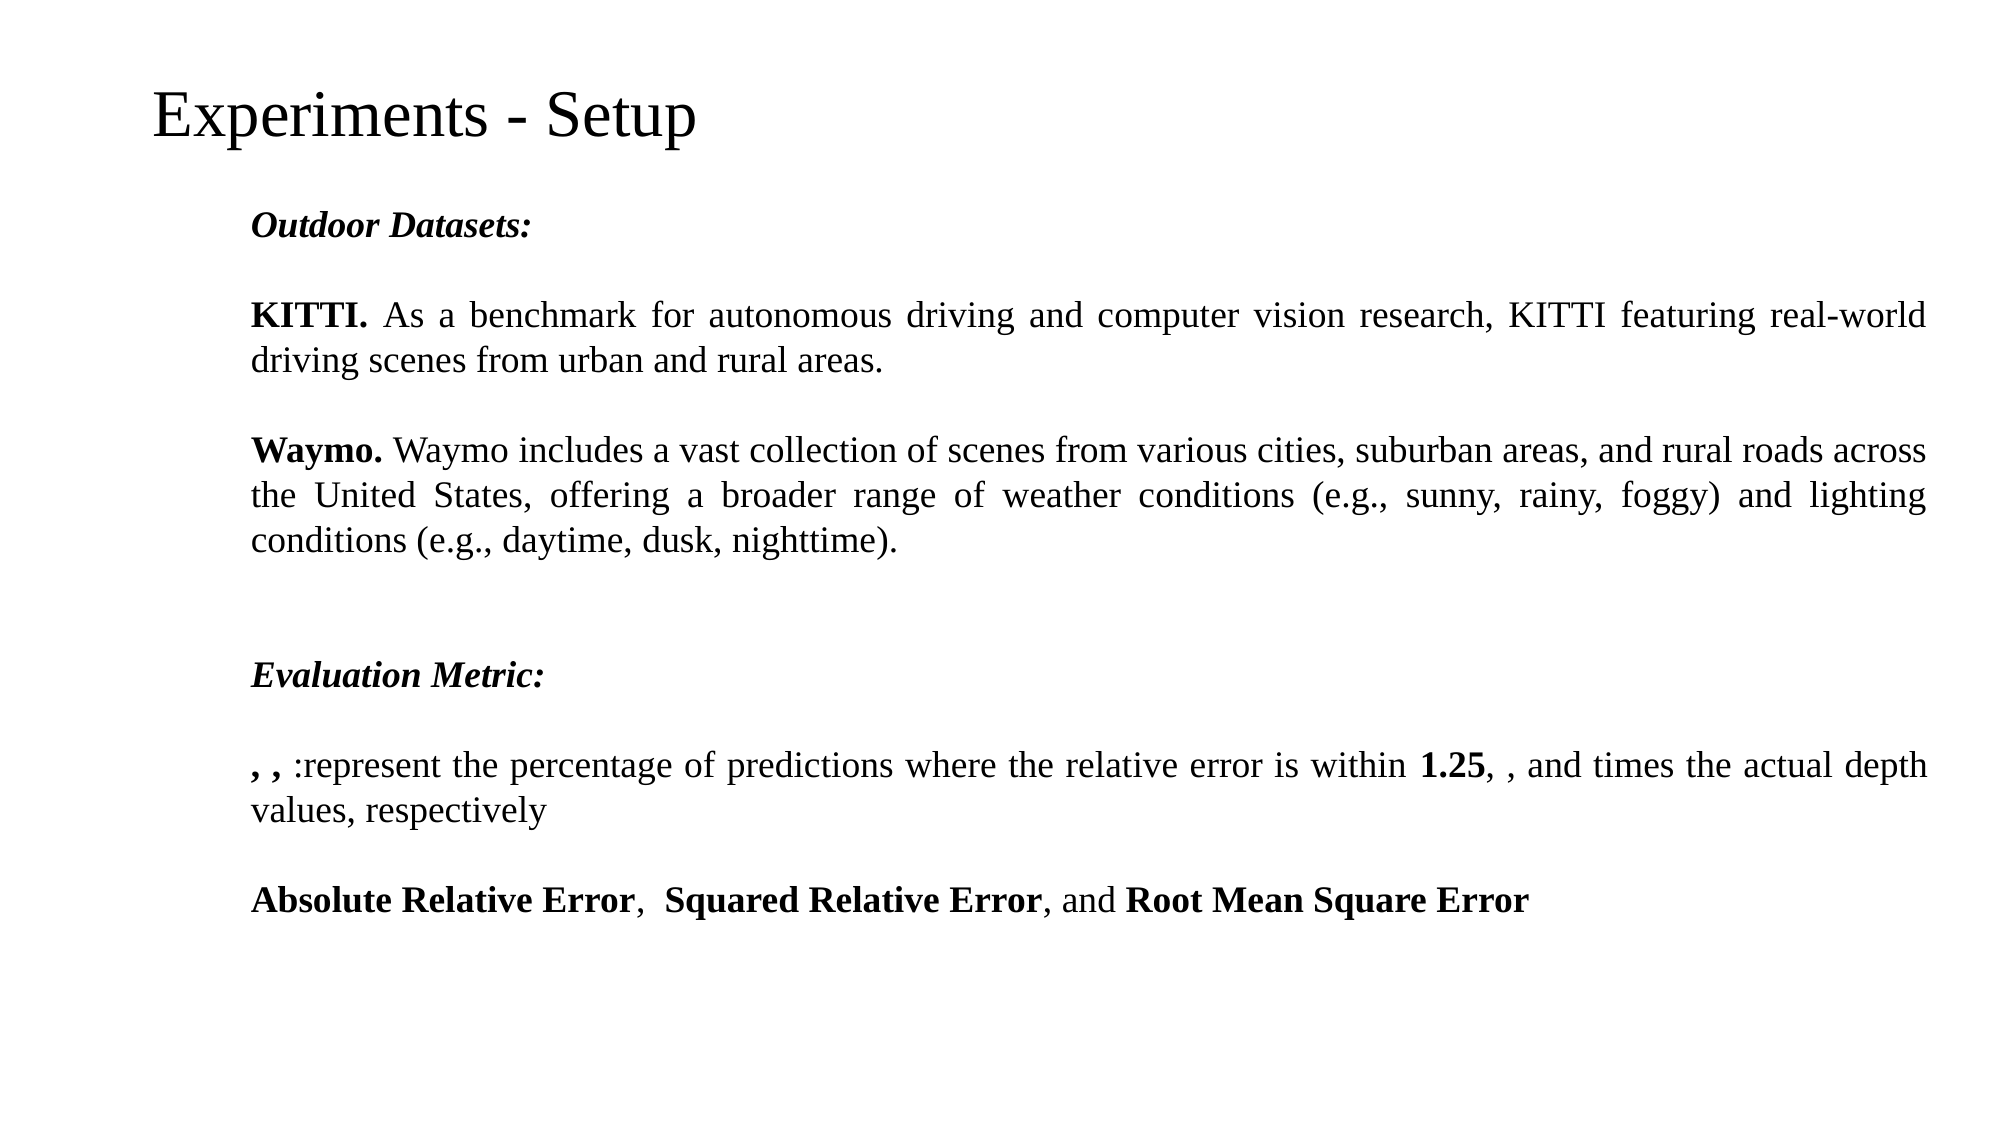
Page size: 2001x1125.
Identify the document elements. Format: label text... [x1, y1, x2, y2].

title Experiments - Setup [137, 59, 1863, 171]
